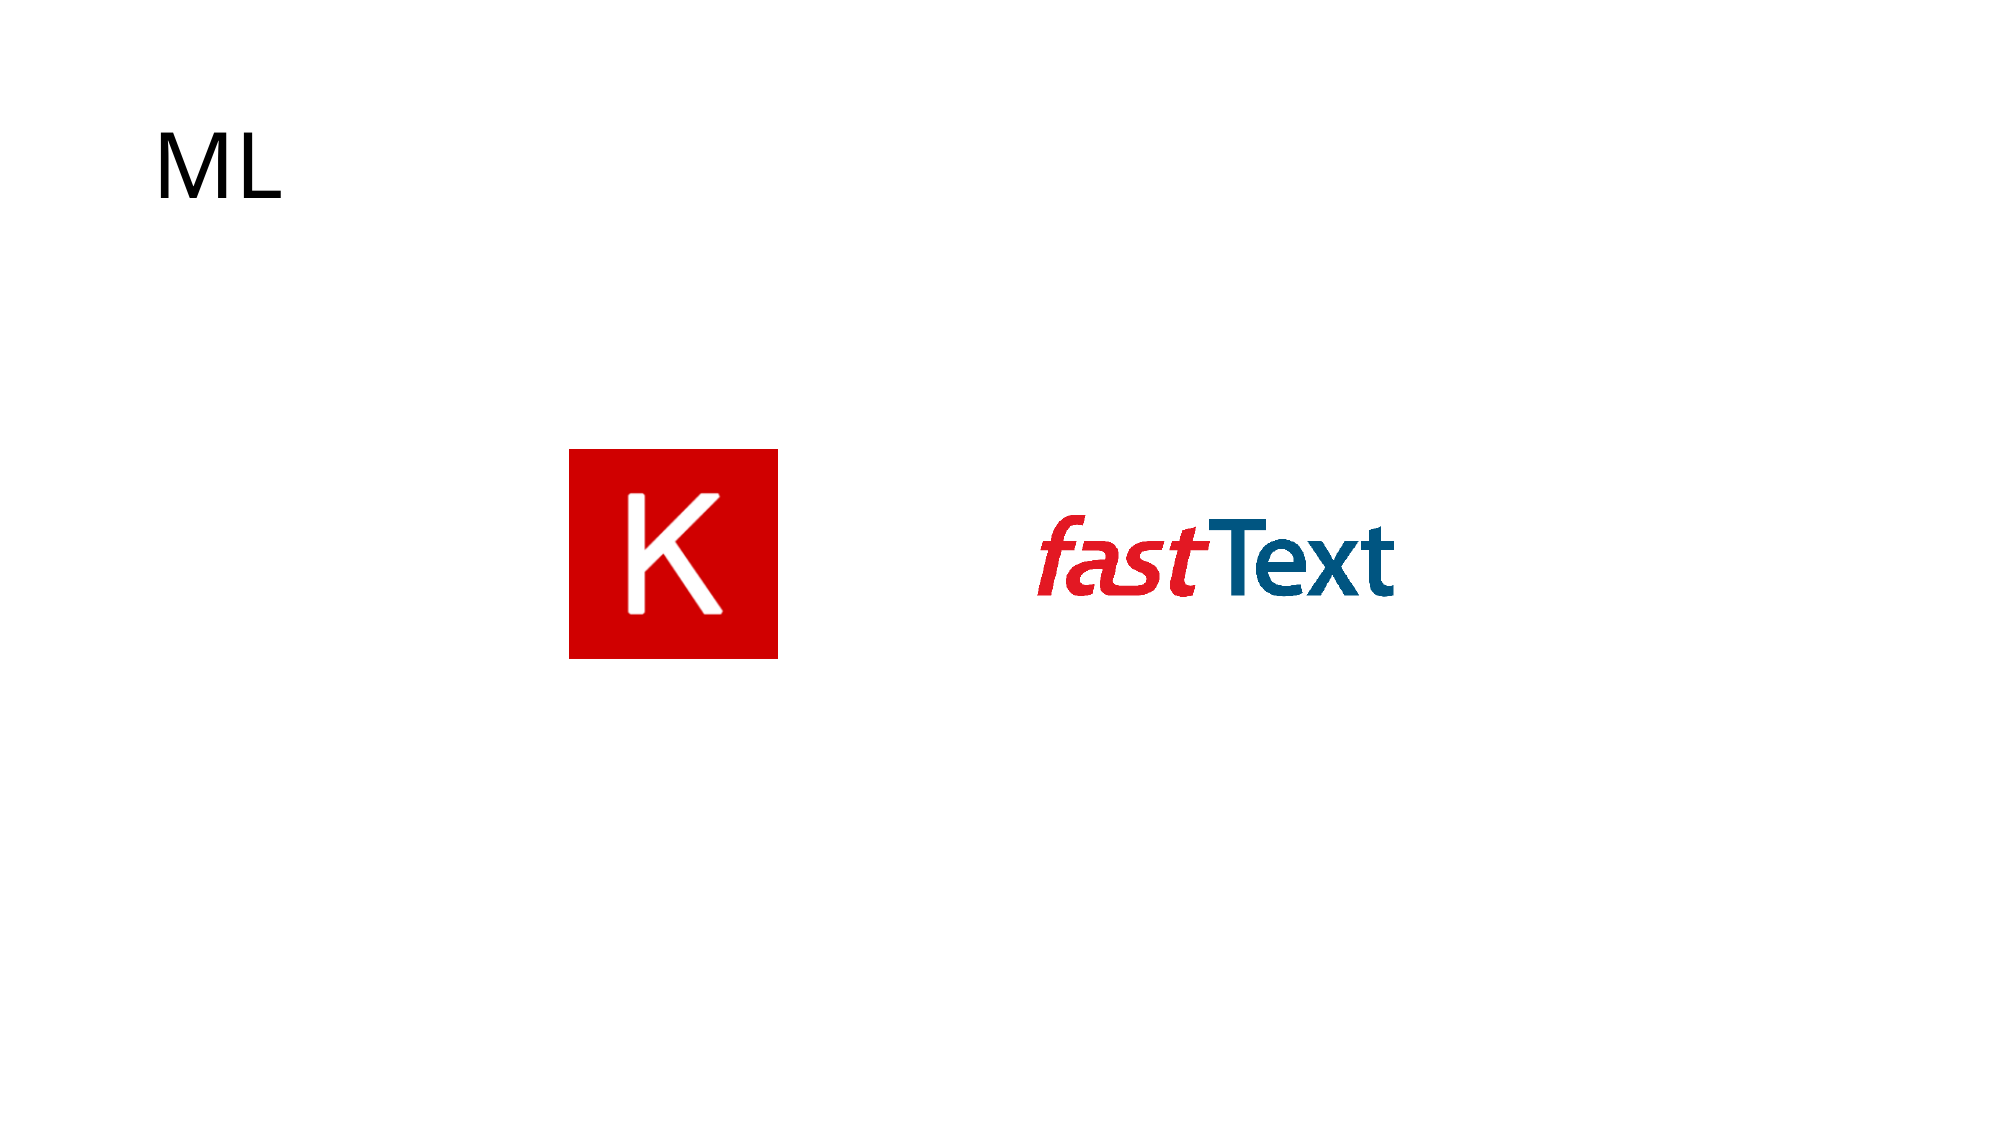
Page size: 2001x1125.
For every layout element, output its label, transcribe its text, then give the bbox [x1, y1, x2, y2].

title ML [137, 59, 1863, 278]
picture [979, 381, 1440, 727]
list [569, 449, 778, 659]
